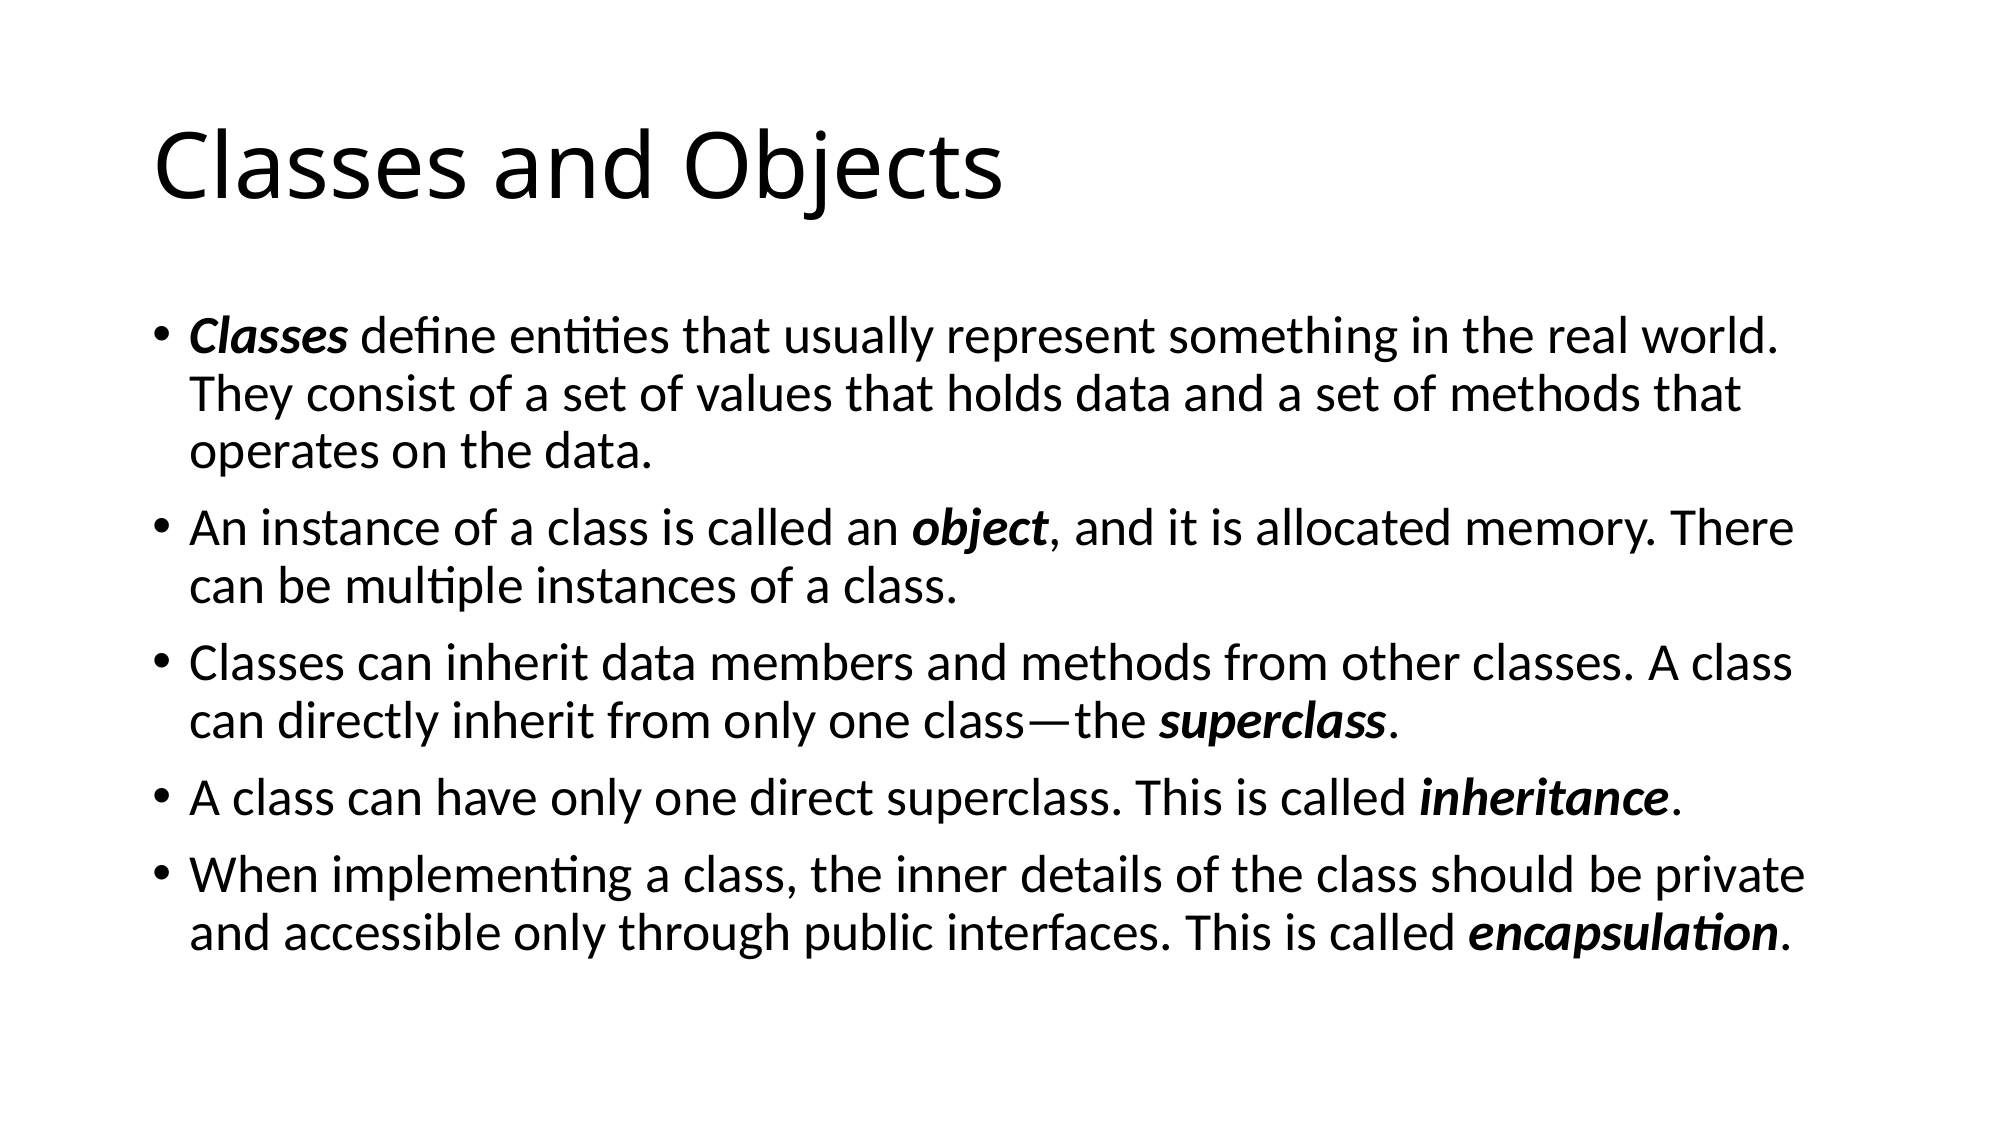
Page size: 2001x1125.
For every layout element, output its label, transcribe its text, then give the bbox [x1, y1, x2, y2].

list Classes define entities that usually represent something in the real world. They consist of a set of values that holds data and a set of methods that operates on the data. An instance of a class is called an object, and it is allocated memory. There can be multiple instances of a class. Classes can inherit data members and methods from other classes. A class can directly inherit from only one class—the superclass. A class can have only one direct superclass. This is called inheritance. When implementing a class, the inner details of the class should be private and accessible only through public interfaces. This is called encapsulation. [137, 299, 1863, 1014]
title Classes and Objects [137, 59, 1863, 278]
